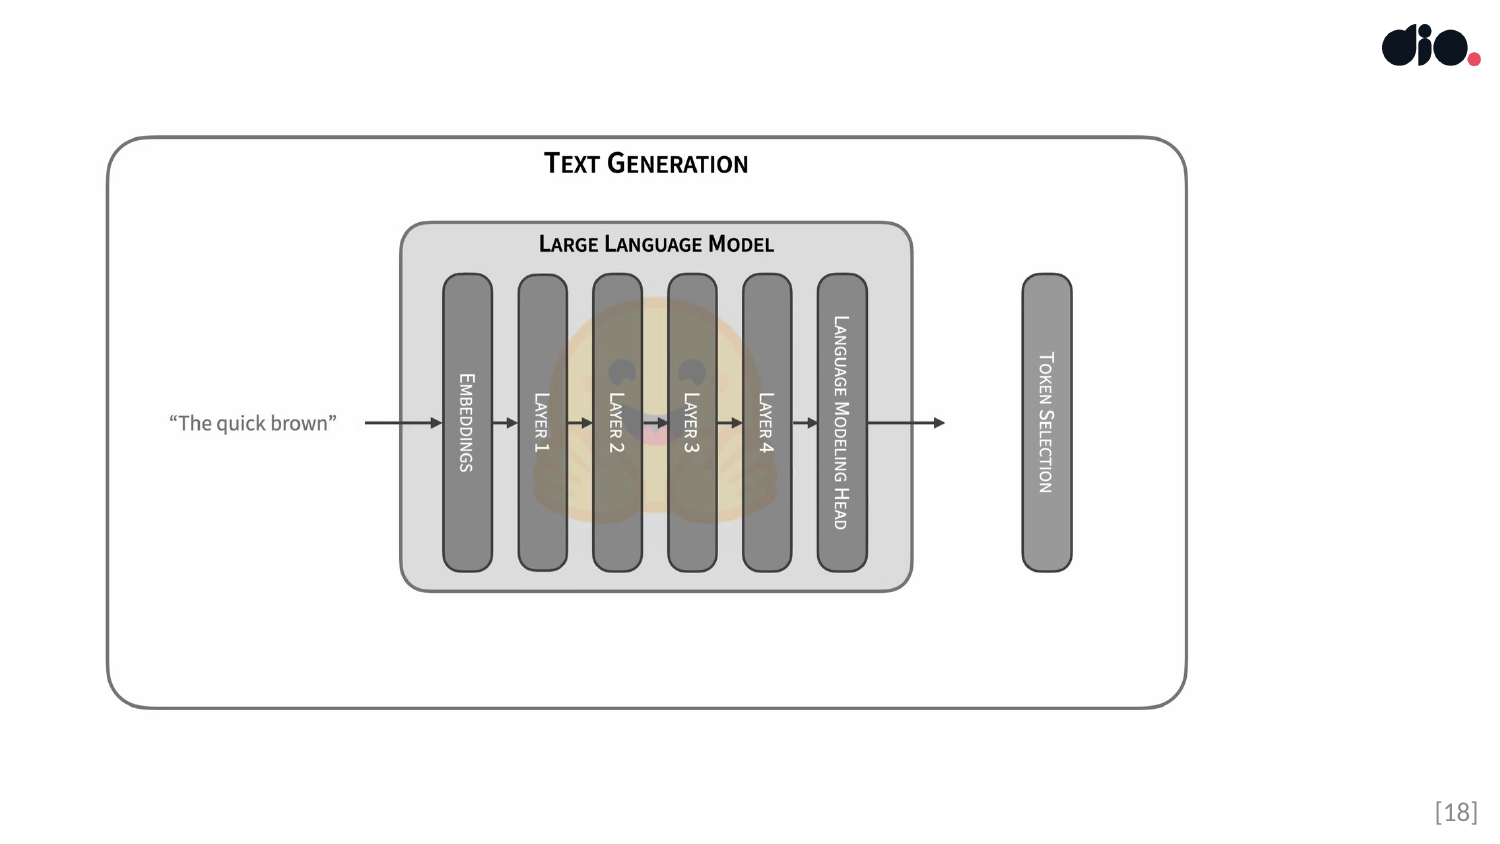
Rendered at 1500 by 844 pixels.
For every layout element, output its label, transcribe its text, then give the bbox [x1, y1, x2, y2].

slide_number [18] [1403, 779, 1494, 844]
picture [1382, 24, 1481, 66]
picture [0, 106, 1293, 738]
